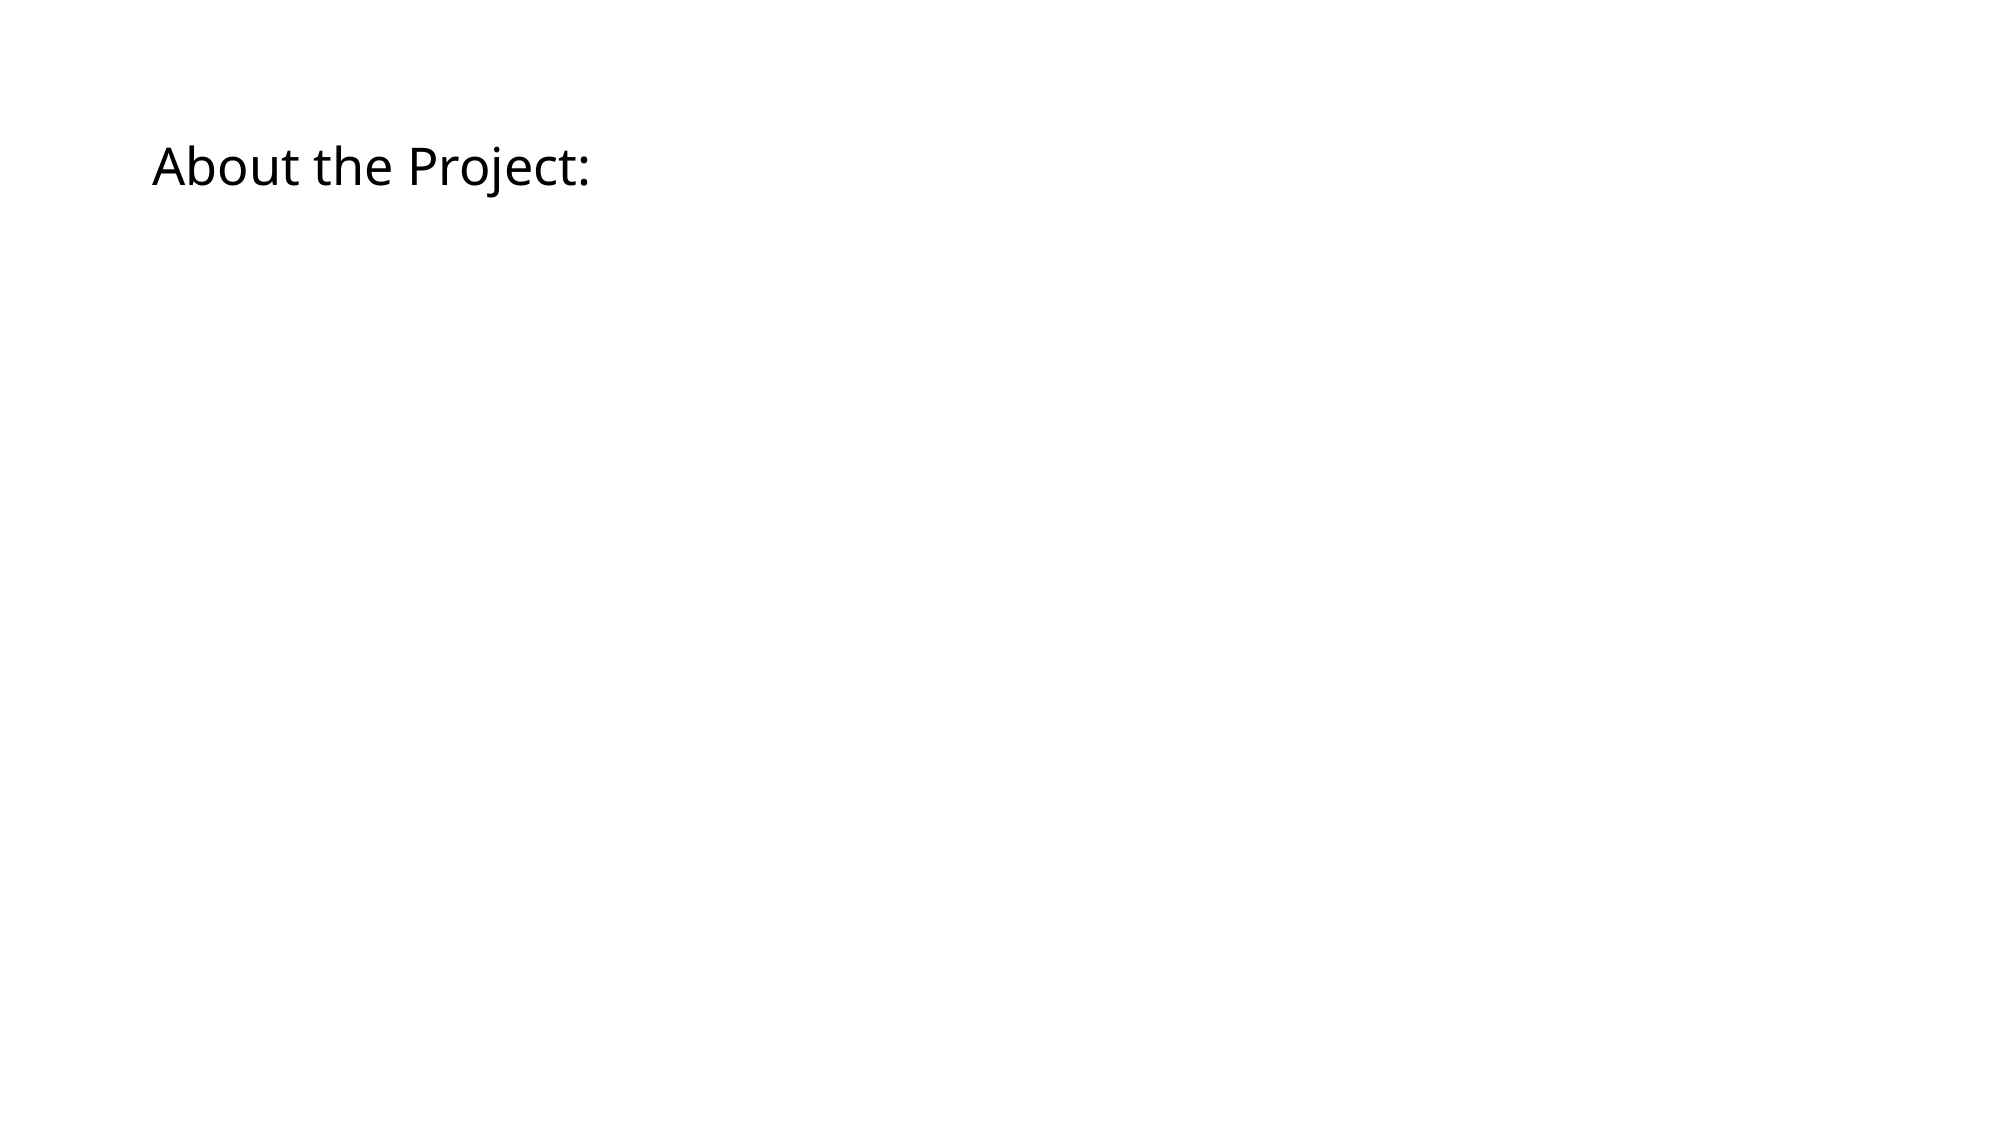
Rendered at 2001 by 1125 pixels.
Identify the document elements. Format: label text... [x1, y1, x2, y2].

title About the Project: [137, 59, 1863, 278]
